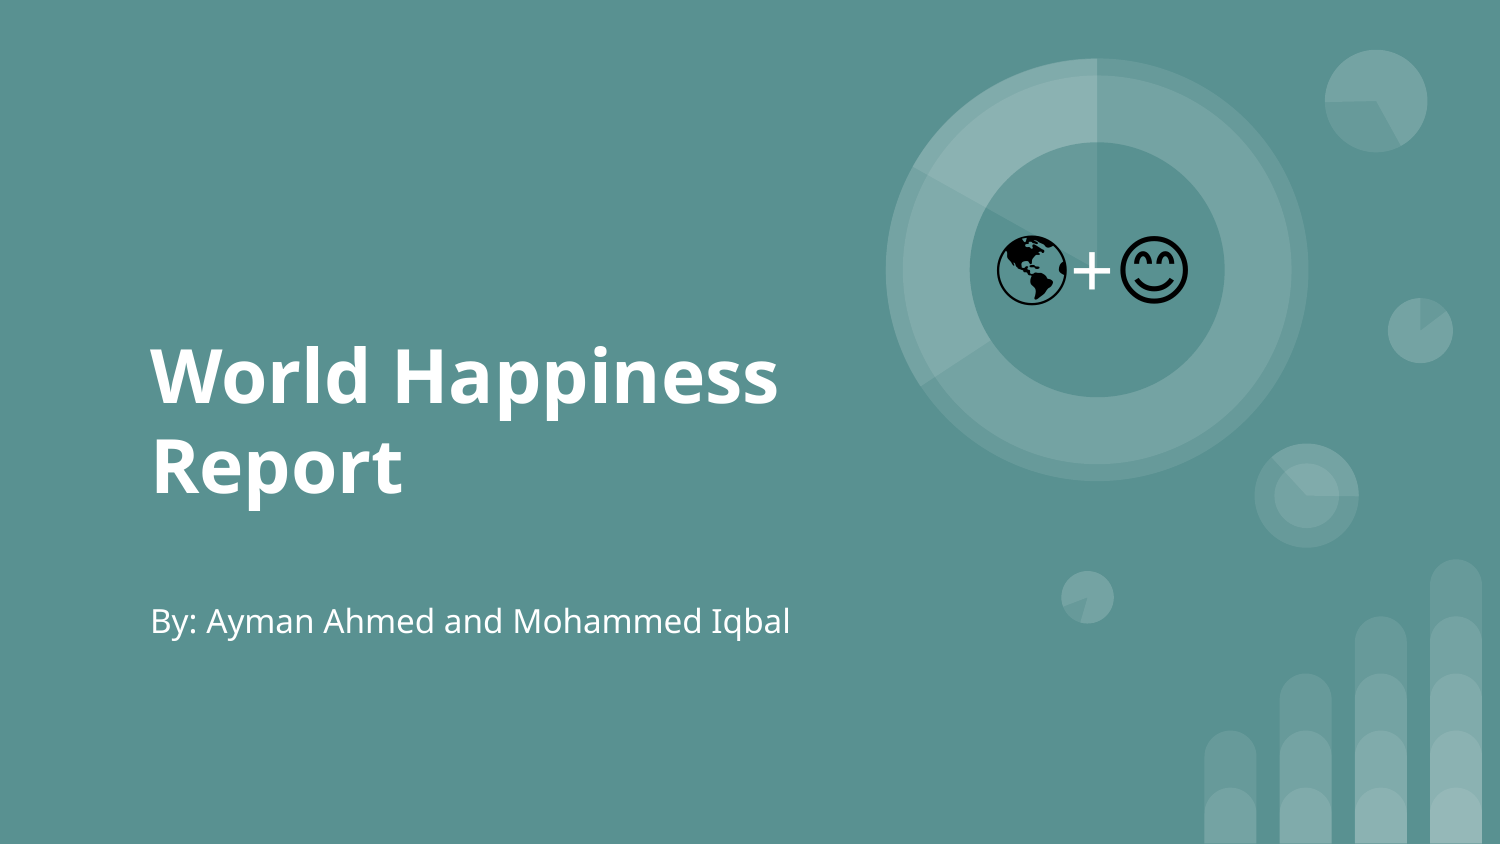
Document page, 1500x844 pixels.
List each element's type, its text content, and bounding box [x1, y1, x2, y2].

title World Happiness Report [135, 264, 834, 572]
text_box 🌎+😊 [978, 206, 1222, 330]
subtitle By: Ayman Ahmed and Mohammed Iqbal [135, 585, 1500, 716]
